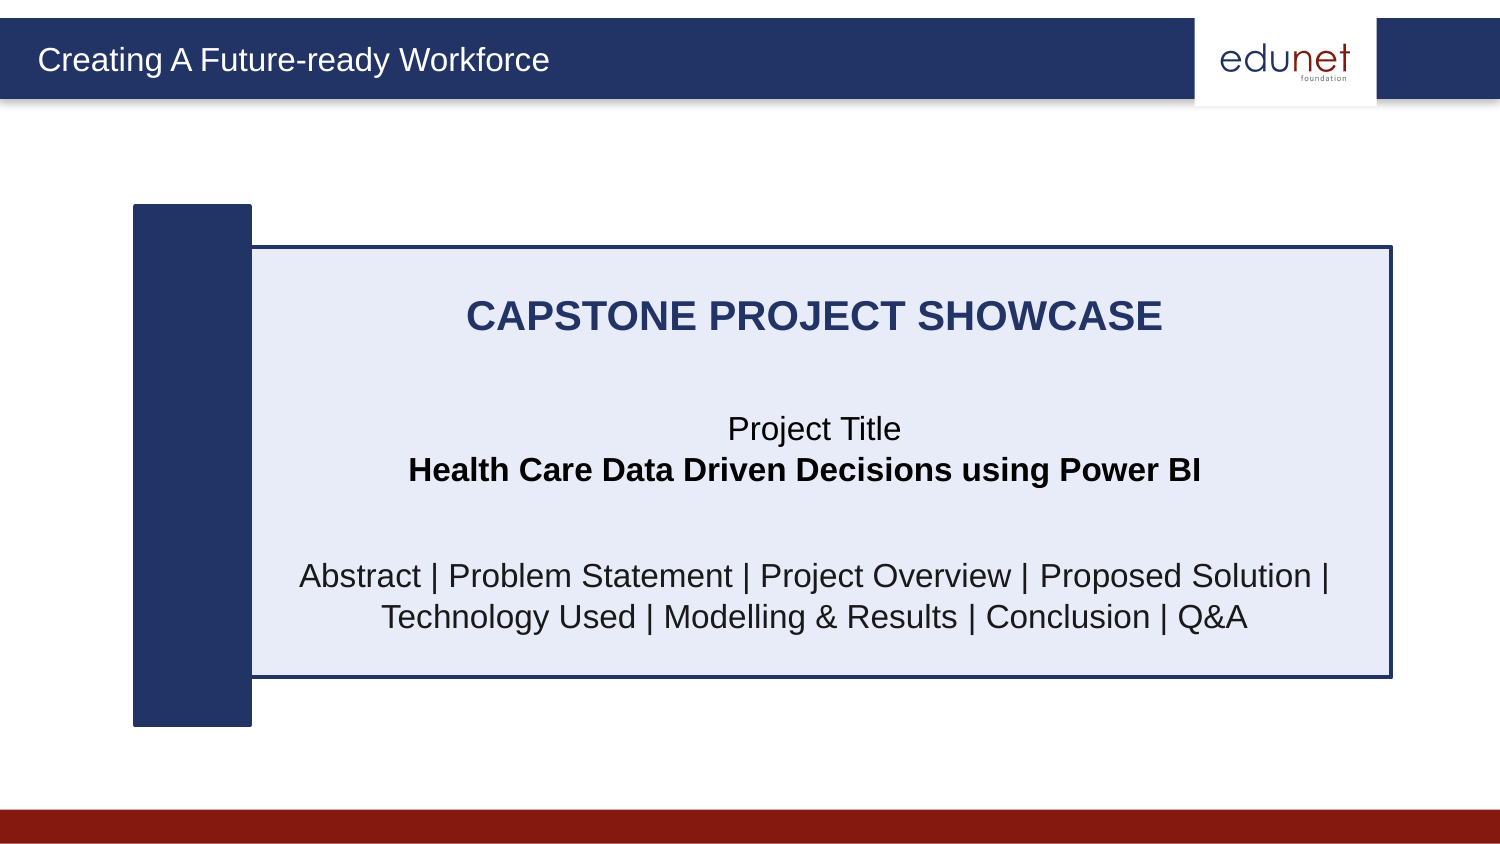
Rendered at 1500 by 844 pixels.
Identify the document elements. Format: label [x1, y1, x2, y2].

picture [1215, 38, 1356, 86]
text_box [135, 206, 1392, 726]
